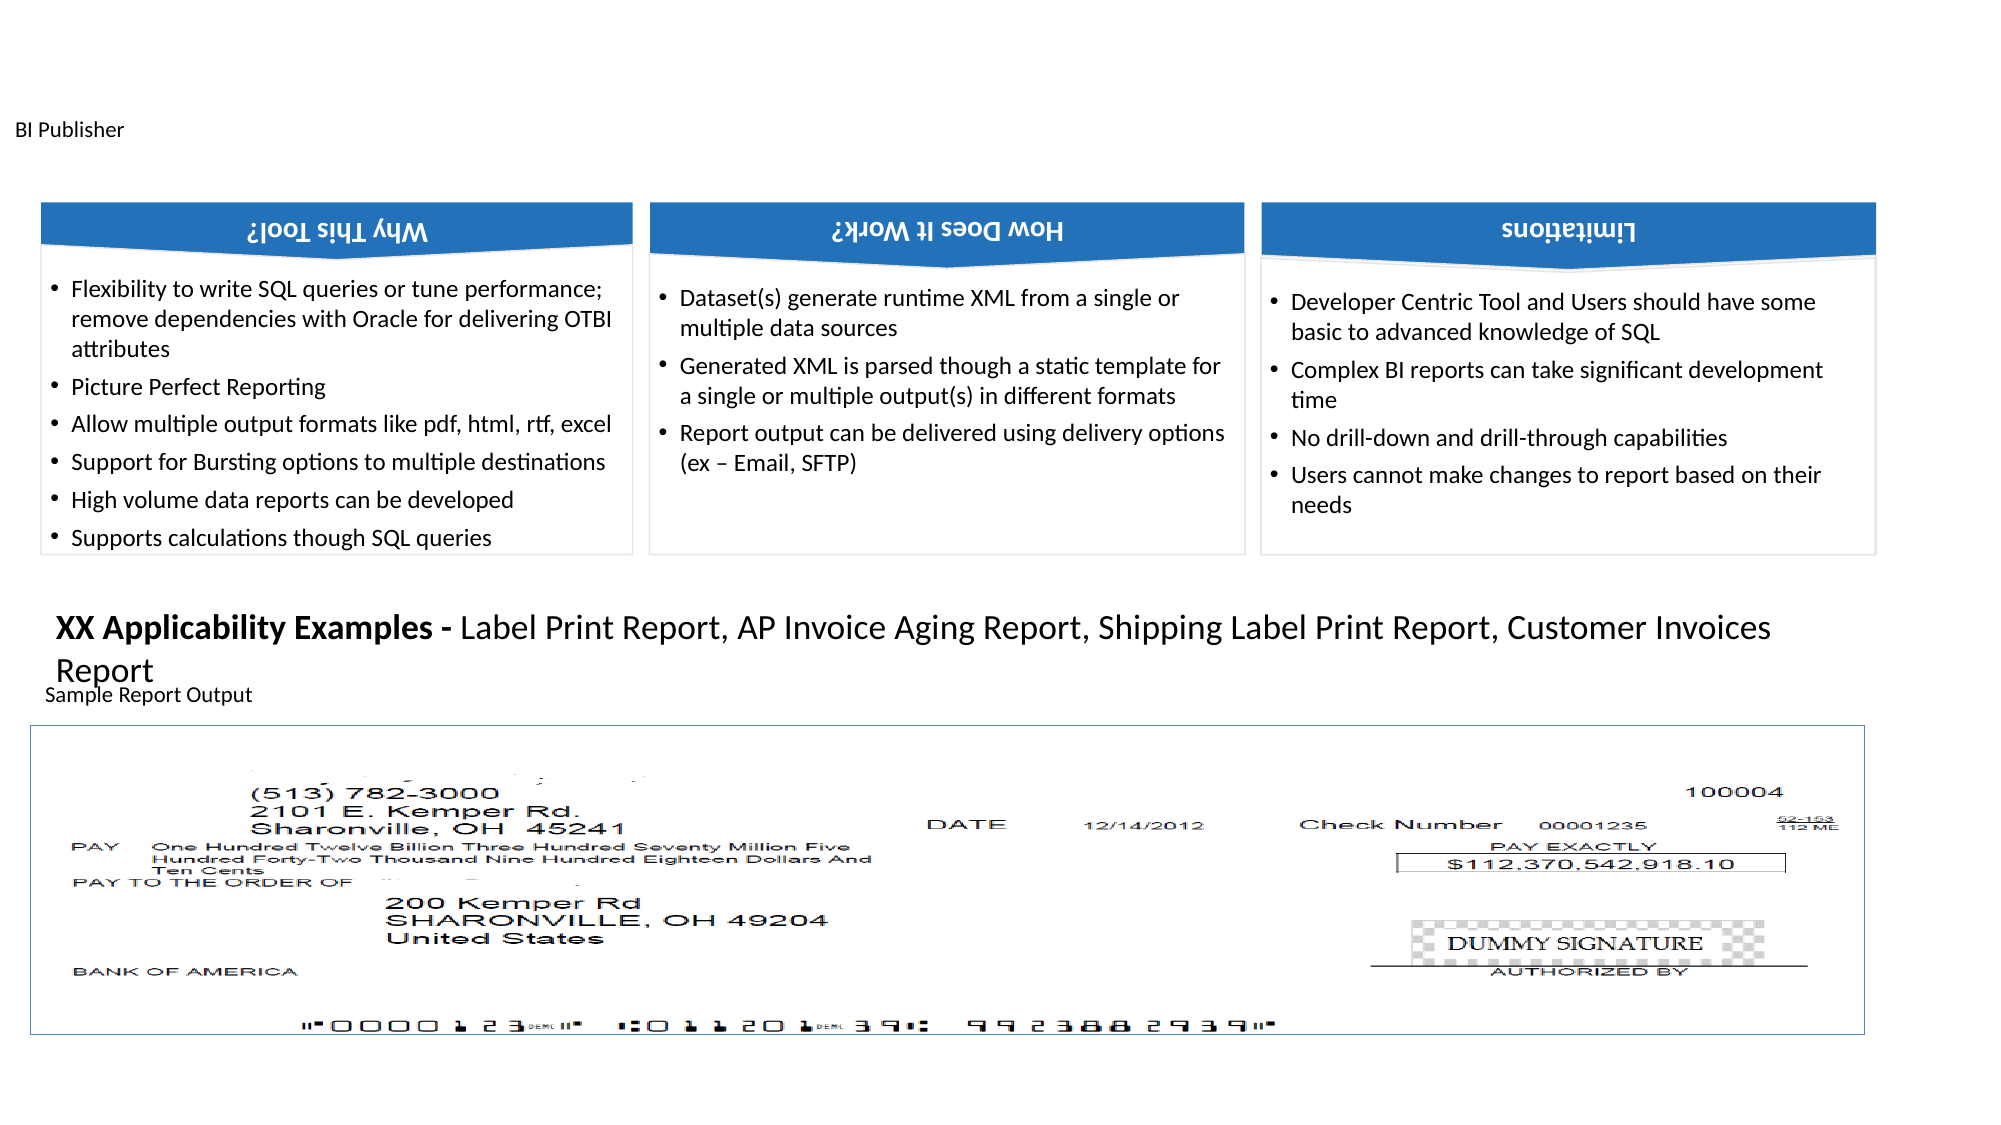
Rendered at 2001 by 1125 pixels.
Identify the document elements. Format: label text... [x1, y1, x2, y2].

text_box Sample Report Output [30, 672, 272, 715]
picture [30, 725, 1865, 1035]
text_box XX Applicability Examples - Label Print Report, AP Invoice Aging Report, Shipping Label Print Report, Customer Invoices Report [41, 662, 1876, 697]
title BI Publisher [0, 66, 1623, 194]
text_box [41, 202, 1877, 662]
